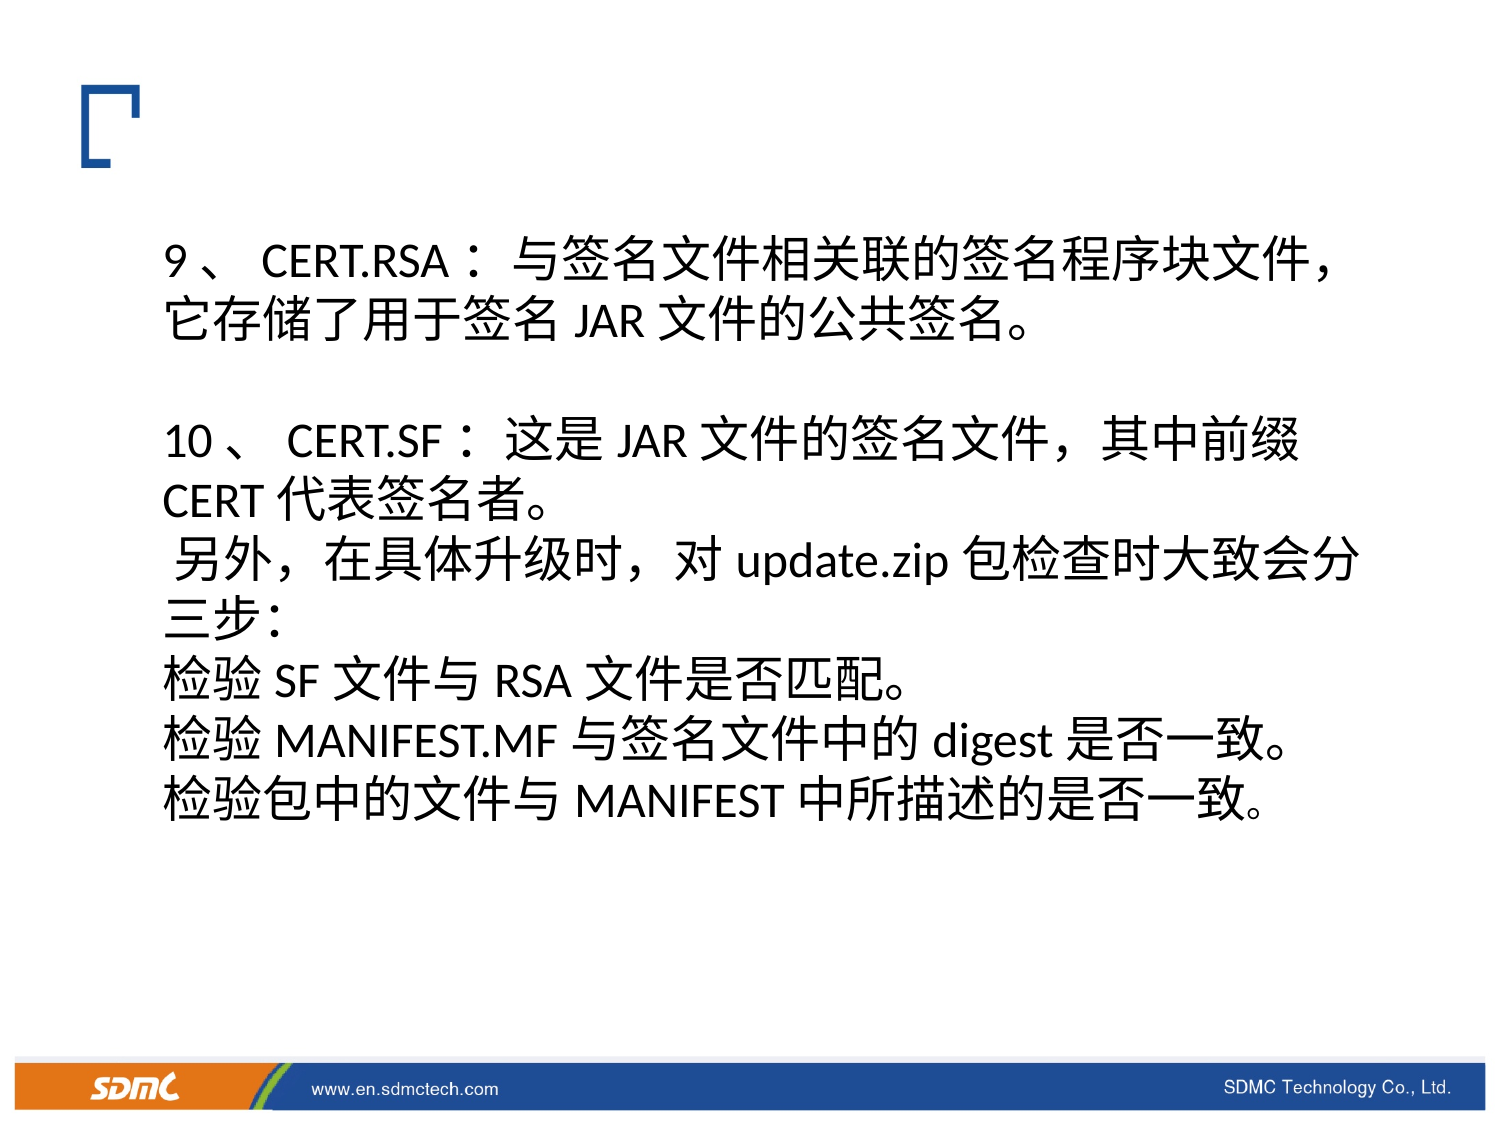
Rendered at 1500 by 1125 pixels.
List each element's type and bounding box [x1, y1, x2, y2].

list [0, 0, 1500, 1125]
